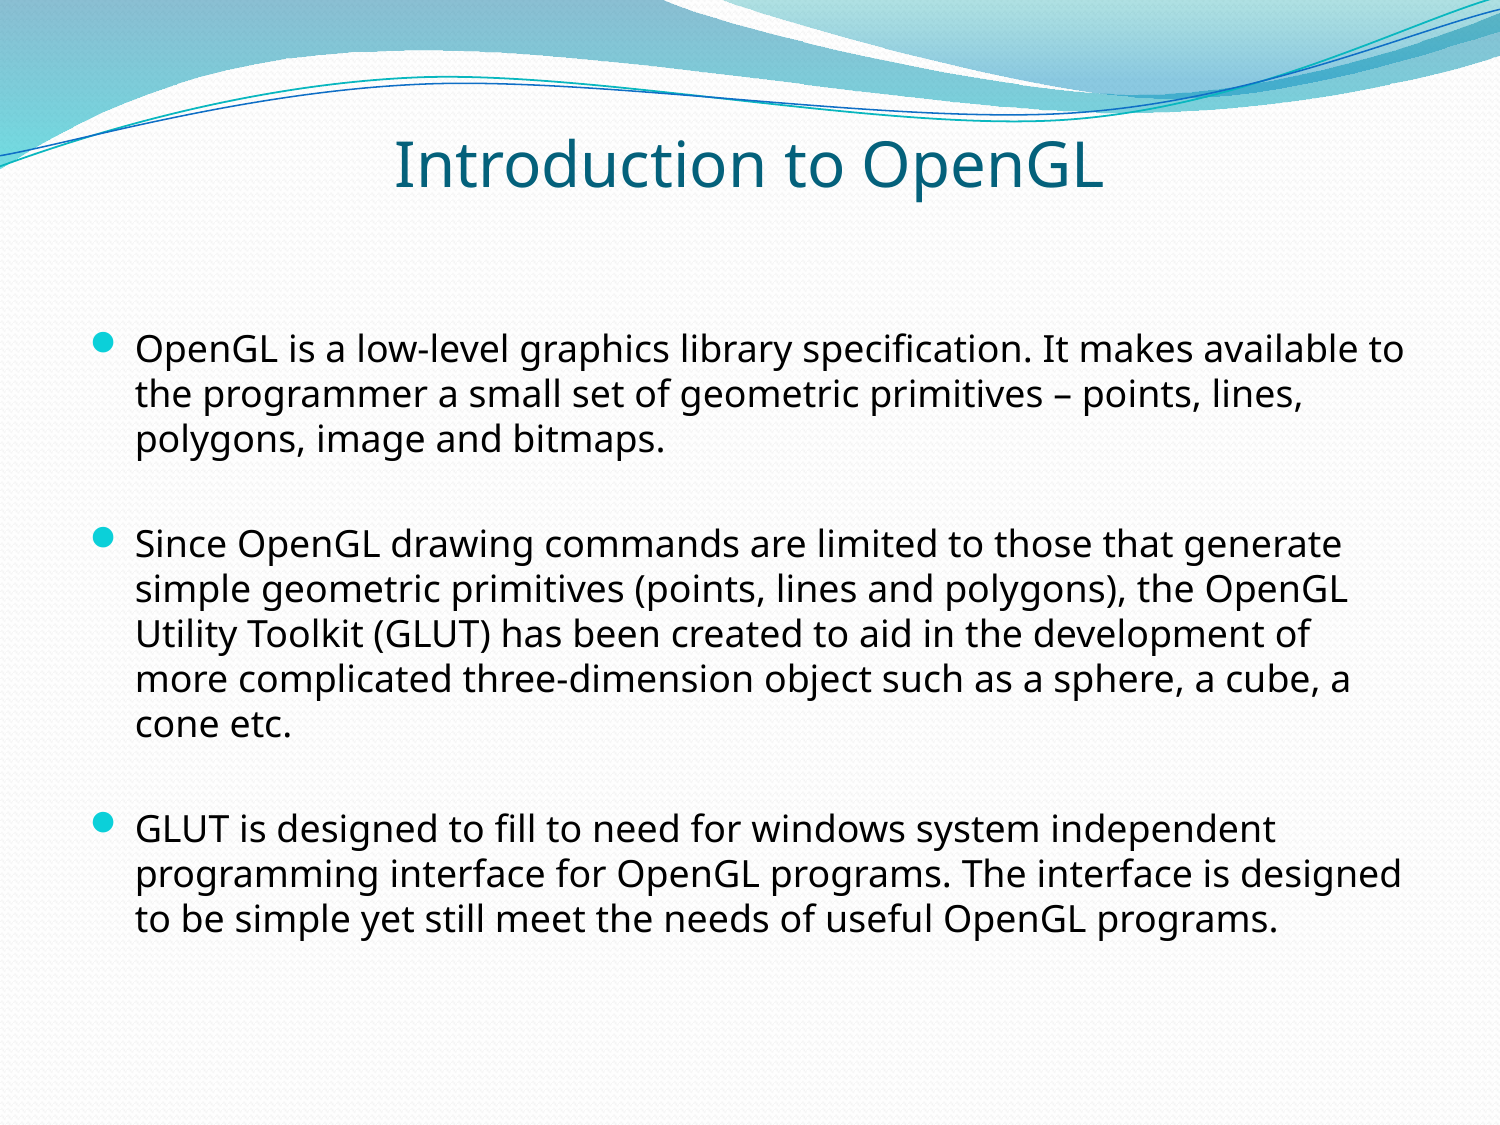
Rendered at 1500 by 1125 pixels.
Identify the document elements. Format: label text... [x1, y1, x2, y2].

title Introduction to OpenGL [75, 115, 1425, 200]
list OpenGL is a low-level graphics library specification. It makes available to the programmer a small set of geometric primitives – points, lines, polygons, image and bitmaps. Since OpenGL drawing commands are limited to those that generate simple geometric primitives (points, lines and polygons), the OpenGL Utility Toolkit (GLUT) has been created to aid in the development of more complicated three-dimension object such as a sphere, a cube, a cone etc. GLUT is designed to fill to need for windows system independent programming interface for OpenGL programs. The interface is designed to be simple yet still meet the needs of useful OpenGL programs. [75, 317, 1425, 1038]
